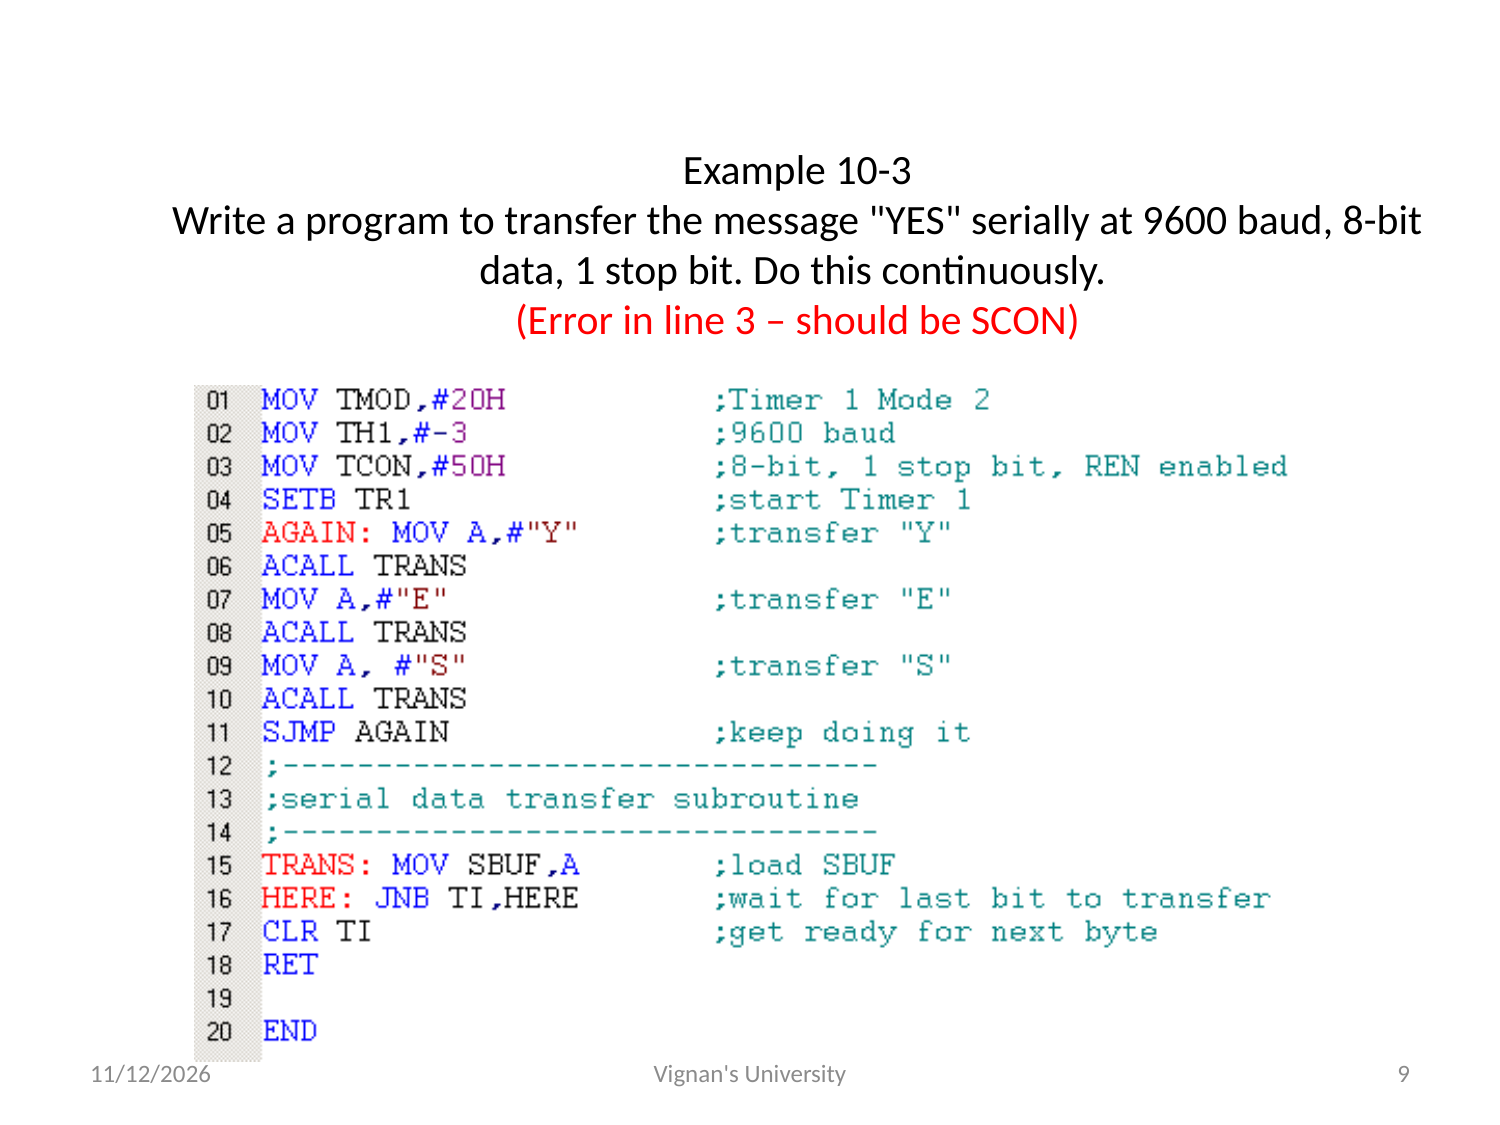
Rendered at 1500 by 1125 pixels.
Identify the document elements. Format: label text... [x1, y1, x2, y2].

footer Vignan's University [512, 1070, 988, 1103]
title Example 10-3 Write a program to transfer the message "YES" serially at 9600 baud, 8-bit data, 1 stop bit. Do this continuously. (Error in line 3 – should be SCON) [147, 148, 1448, 337]
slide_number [75, 1042, 425, 1103]
slide_number 9 [1074, 1042, 1425, 1103]
picture [194, 385, 1330, 1062]
